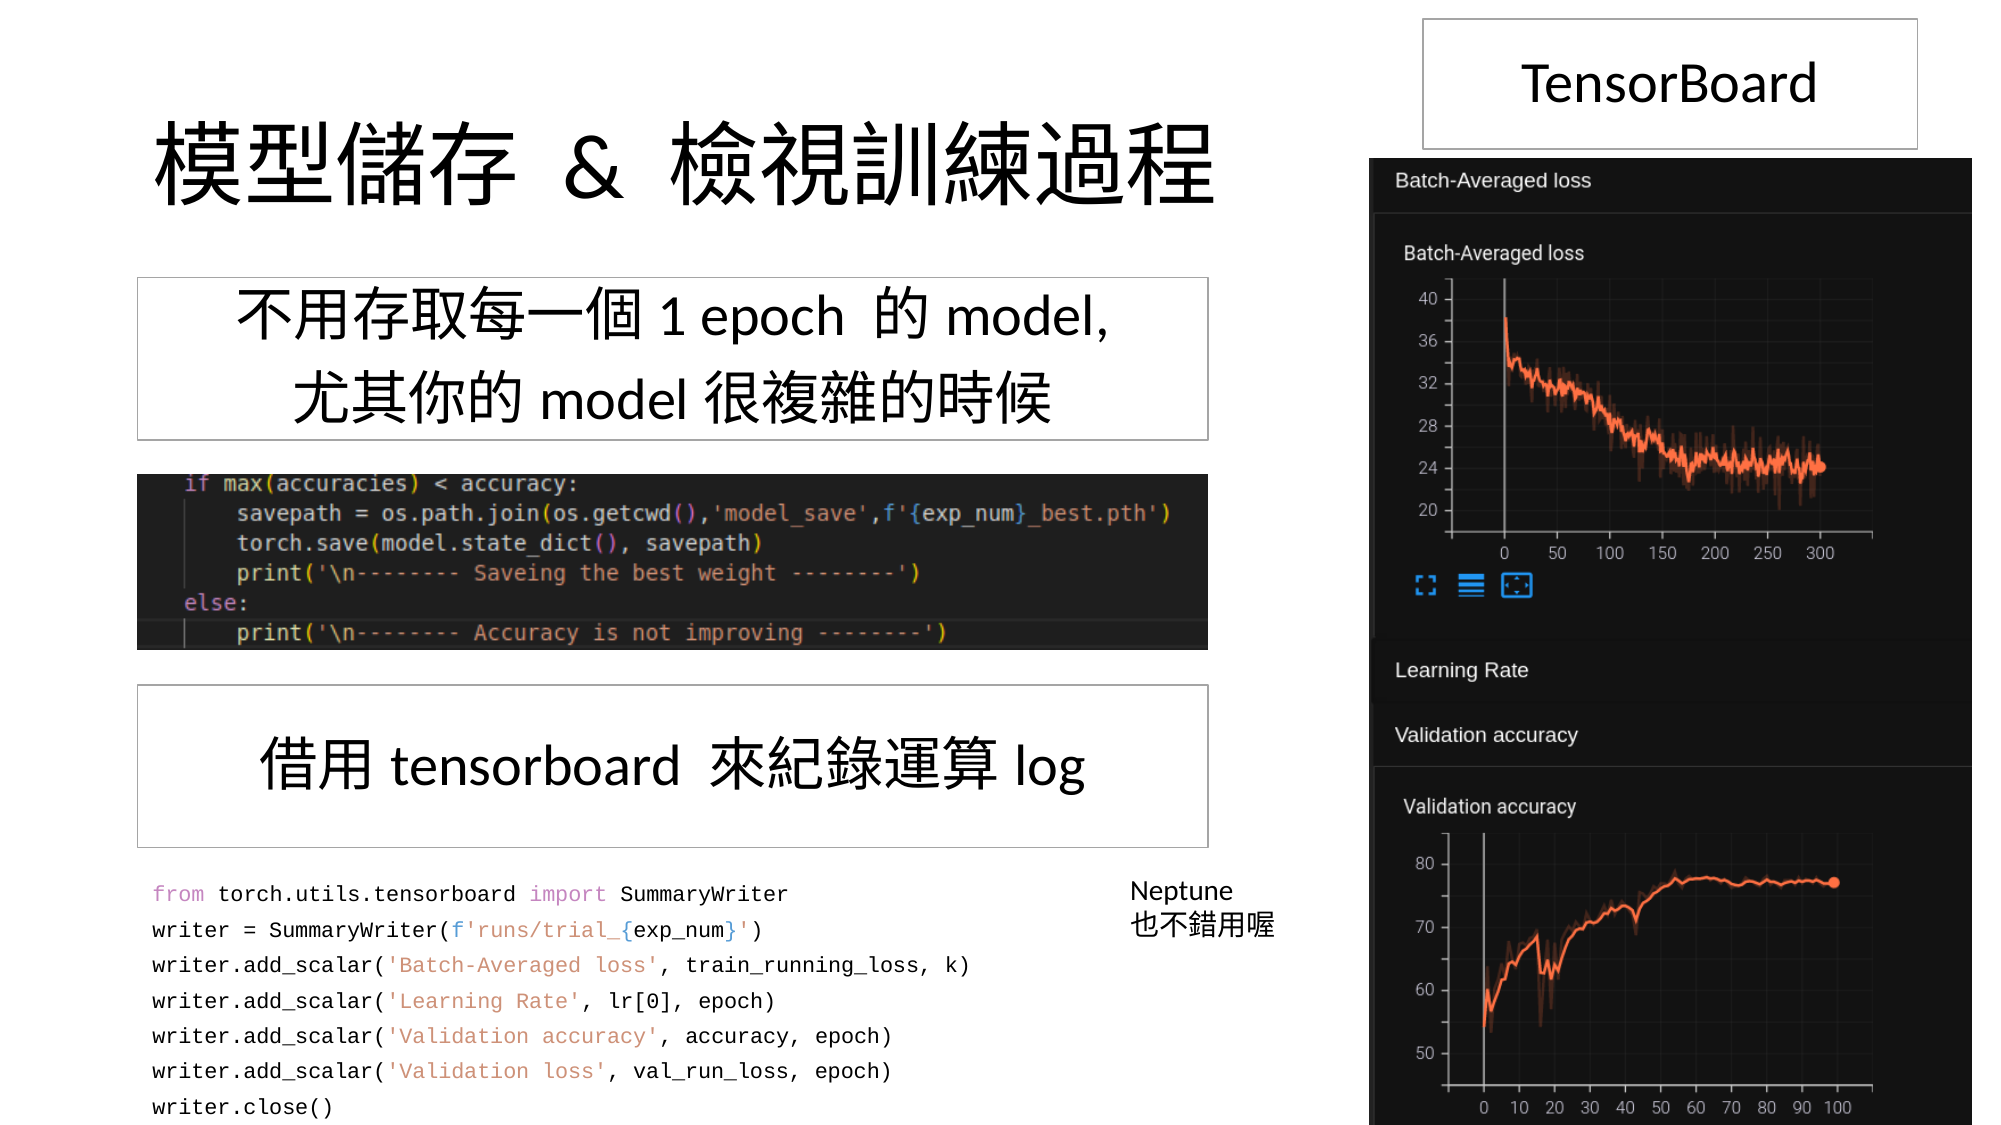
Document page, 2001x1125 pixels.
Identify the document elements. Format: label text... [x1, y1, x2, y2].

text_box Neptune 也不錯用喔 [1115, 855, 1328, 951]
text_box from torch.utils.tensorboard import SummaryWriter writer = SummaryWriter(f'runs/trial_{exp_num}') writer.add_scalar('Batch-Averaged loss', train_running_loss, k) writer.add_scalar('Learning Rate', lr[0], epoch) writer.add_scalar('Validation accuracy', accuracy, epoch) writer.add_scalar('Validation loss', val_run_loss, epoch) writer.close() [137, 855, 999, 1125]
title 模型儲存 & 檢視訓練過程 [137, 59, 1863, 278]
list TensorBoard [1423, 19, 1918, 149]
picture [137, 474, 1208, 651]
list 借用tensorboard 來紀錄運算log [137, 684, 1208, 848]
picture [1369, 158, 1972, 1125]
list 不用存取每一個1 epoch 的model, 尤其你的model很複雜的時候 [137, 277, 1208, 441]
